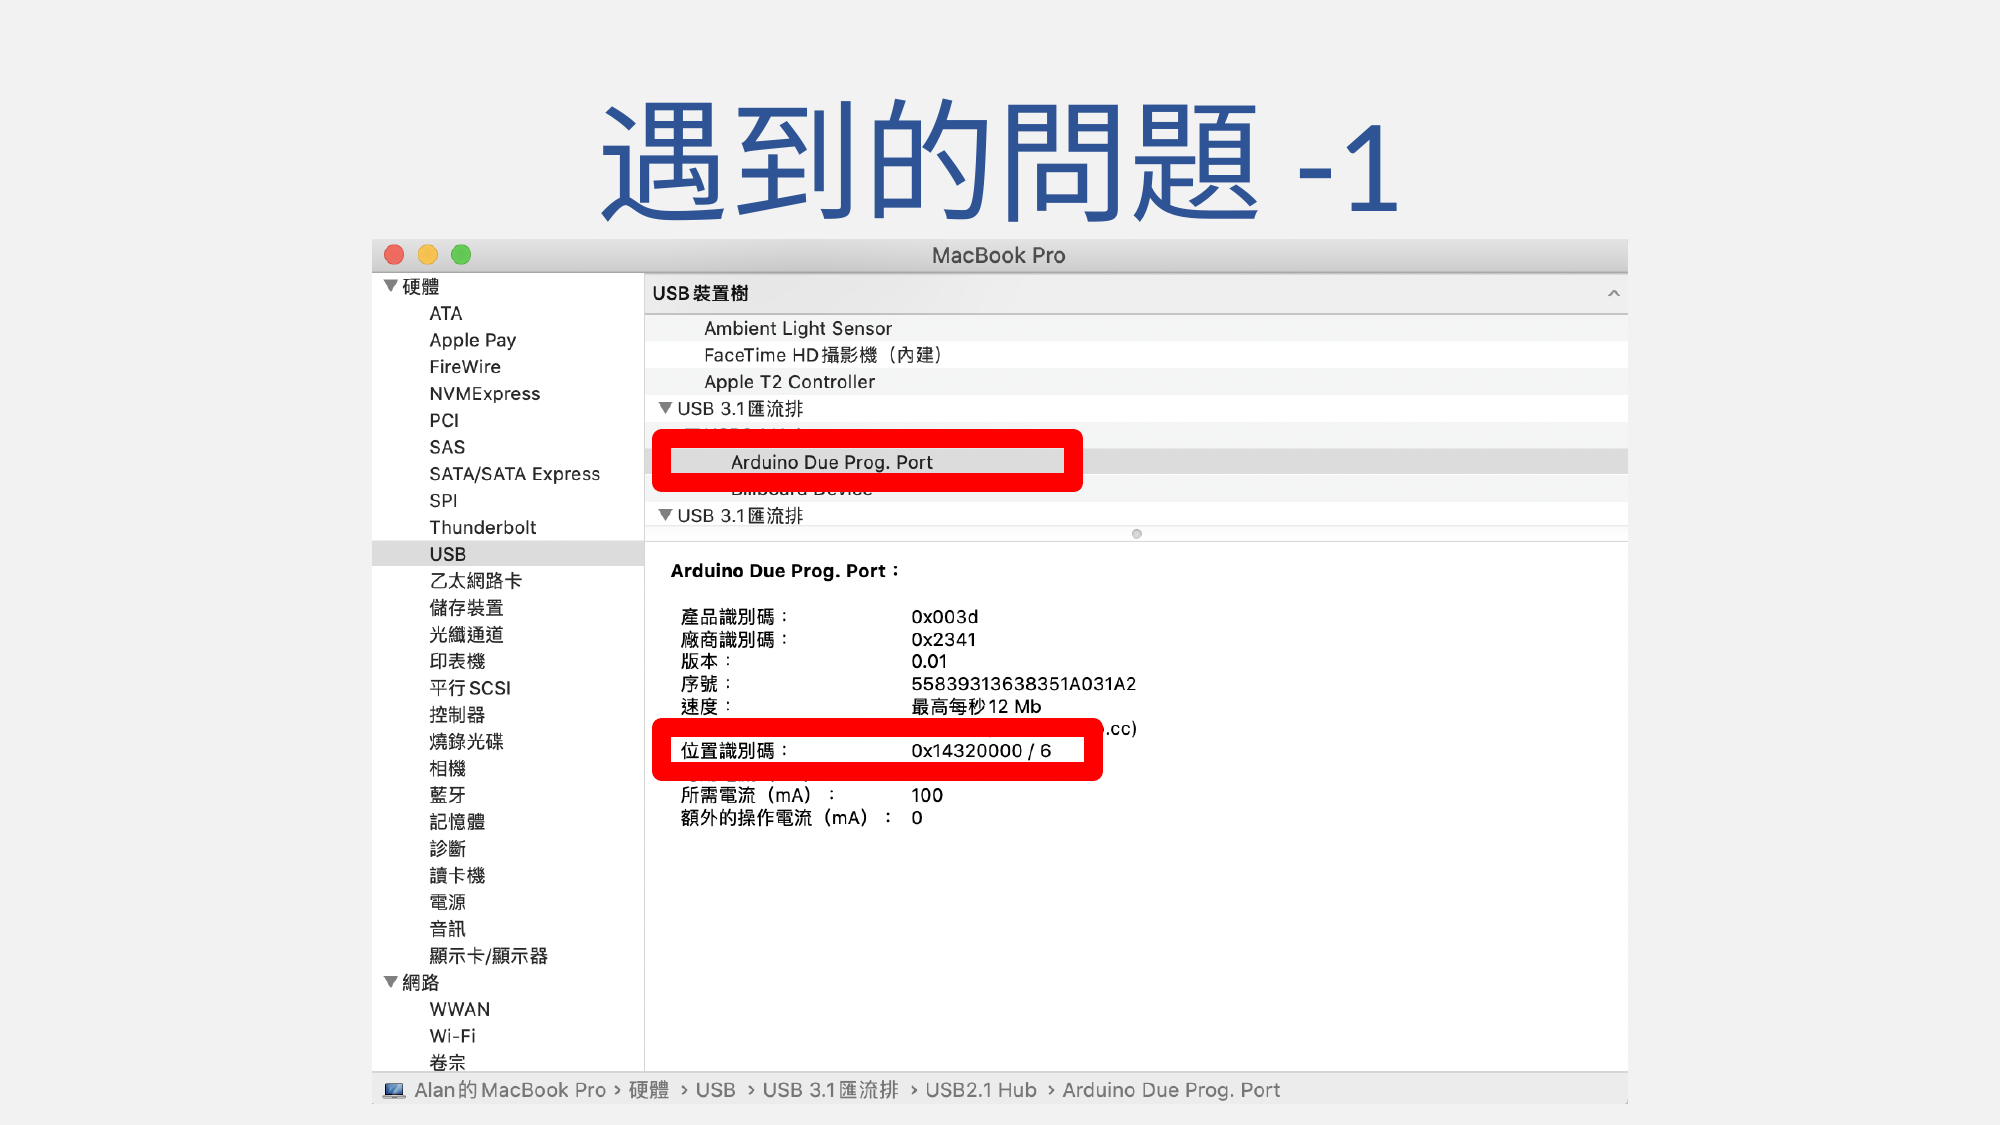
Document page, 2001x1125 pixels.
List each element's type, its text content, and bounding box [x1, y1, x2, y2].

picture [372, 238, 1628, 1105]
title 遇到的問題-1 [137, 59, 1863, 278]
